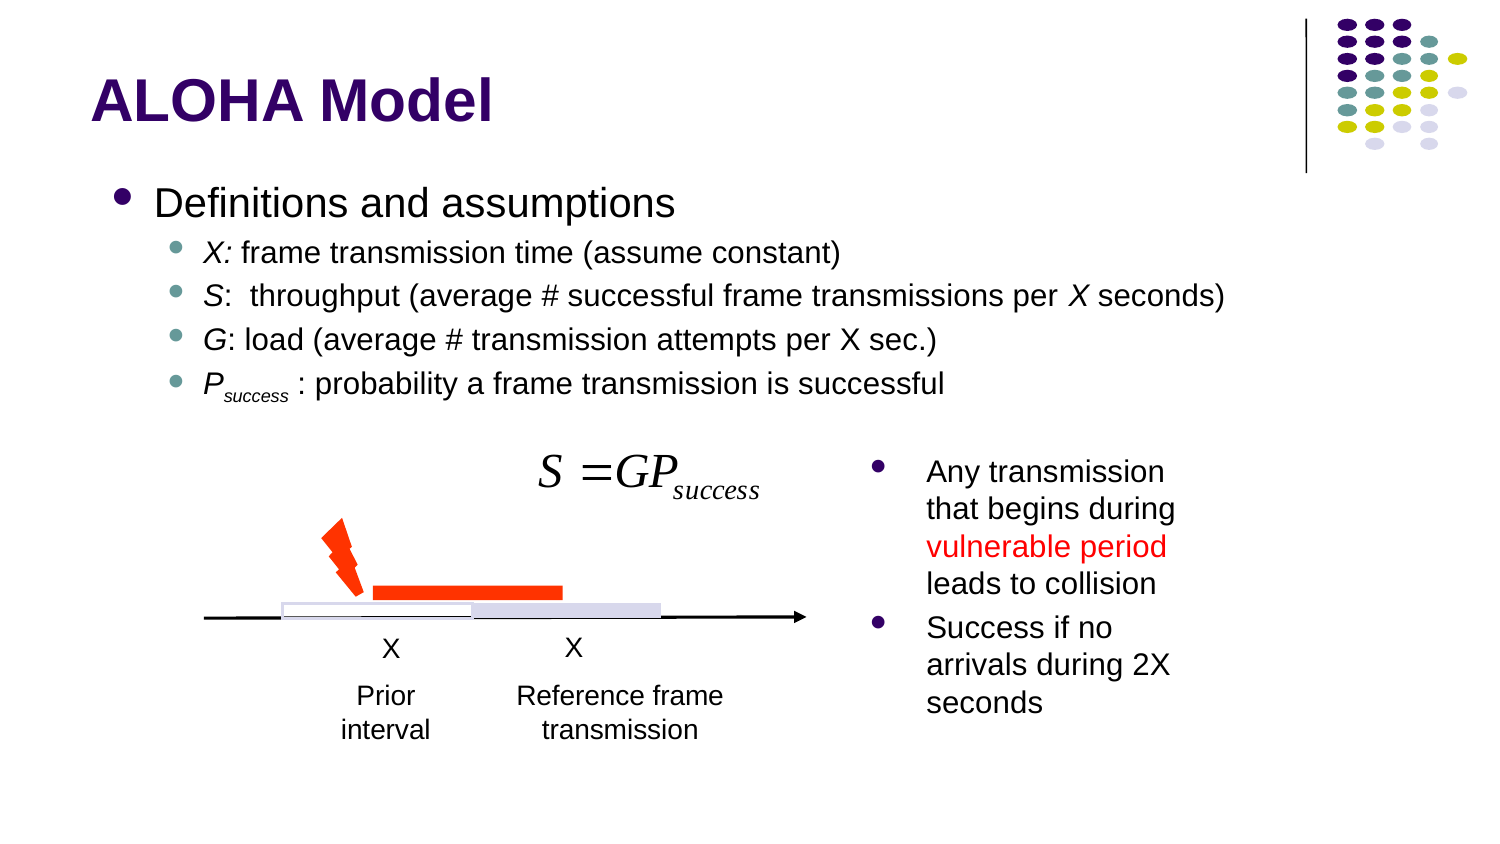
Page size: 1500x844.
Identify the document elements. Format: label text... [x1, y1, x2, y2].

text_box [203, 438, 1227, 755]
list Definitions and assumptions X: frame transmission time (assume constant) S: throughput (average # successful frame transmissions per X seconds) G: load (average # transmission attempts per X sec.) Psuccess : probability a frame transmission is successful [96, 168, 1334, 466]
title ALOHA Model [75, 15, 1313, 141]
